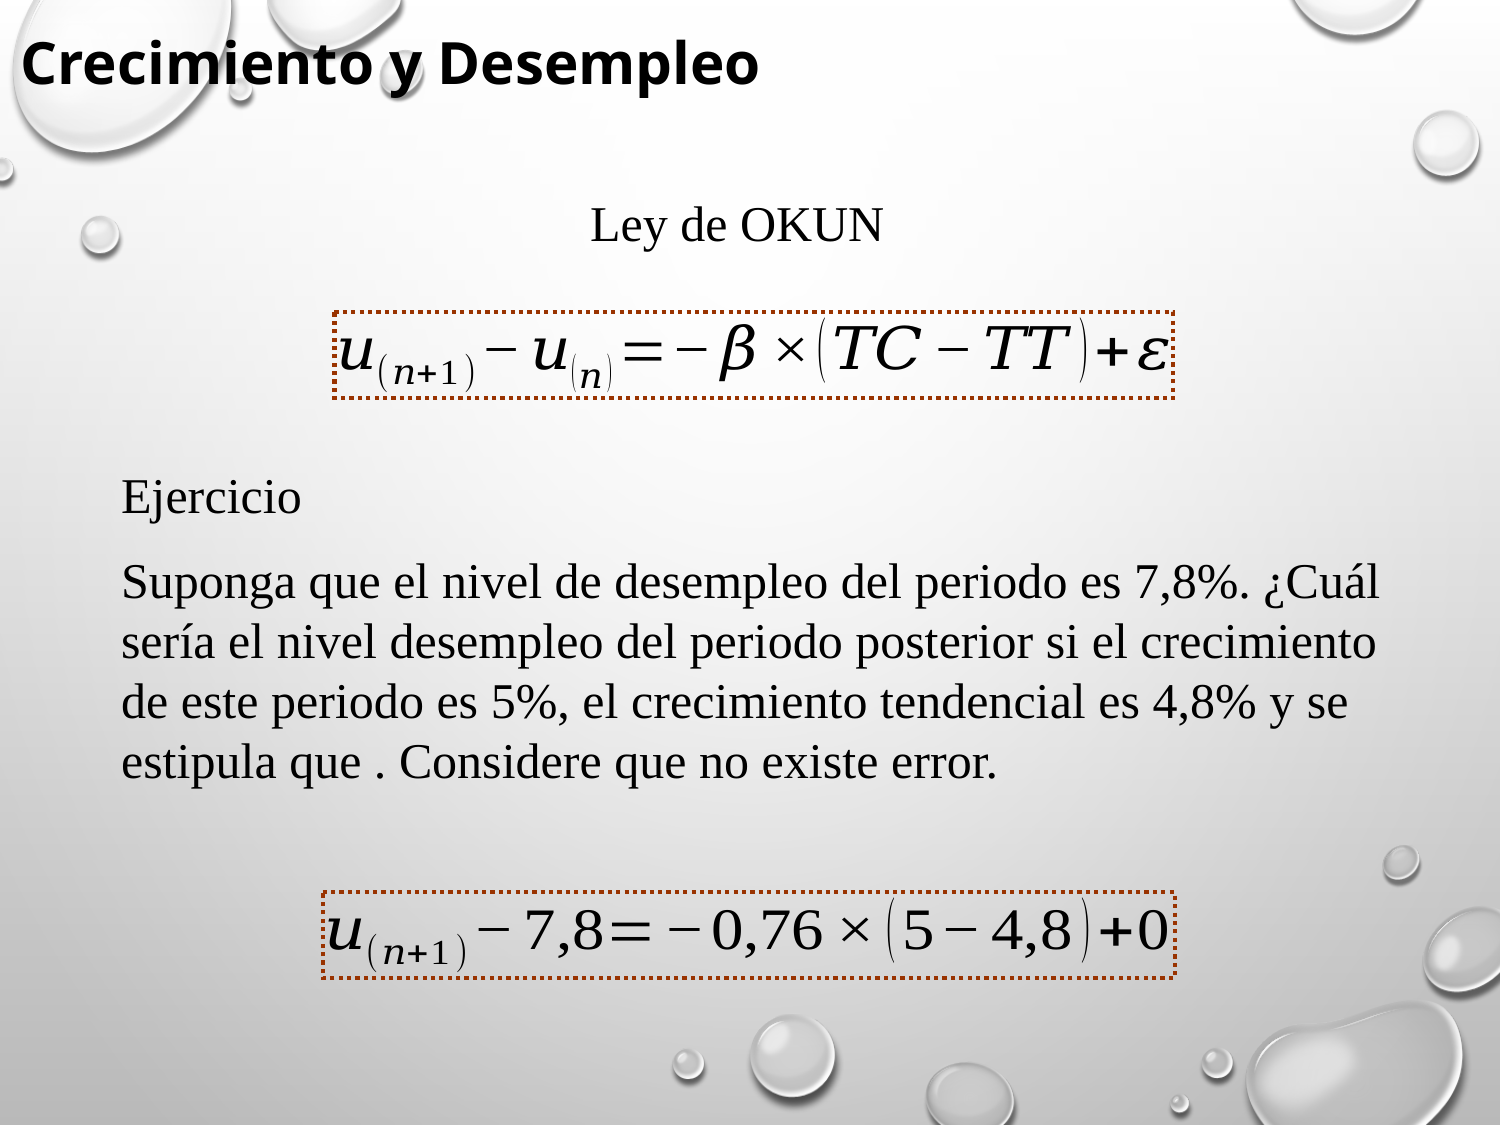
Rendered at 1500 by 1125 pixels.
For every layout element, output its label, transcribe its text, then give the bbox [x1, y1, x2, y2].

text_box Ley de OKUN [575, 184, 900, 260]
picture [0, 0, 1500, 1125]
text_box Crecimiento y Desempleo [5, 19, 1069, 104]
